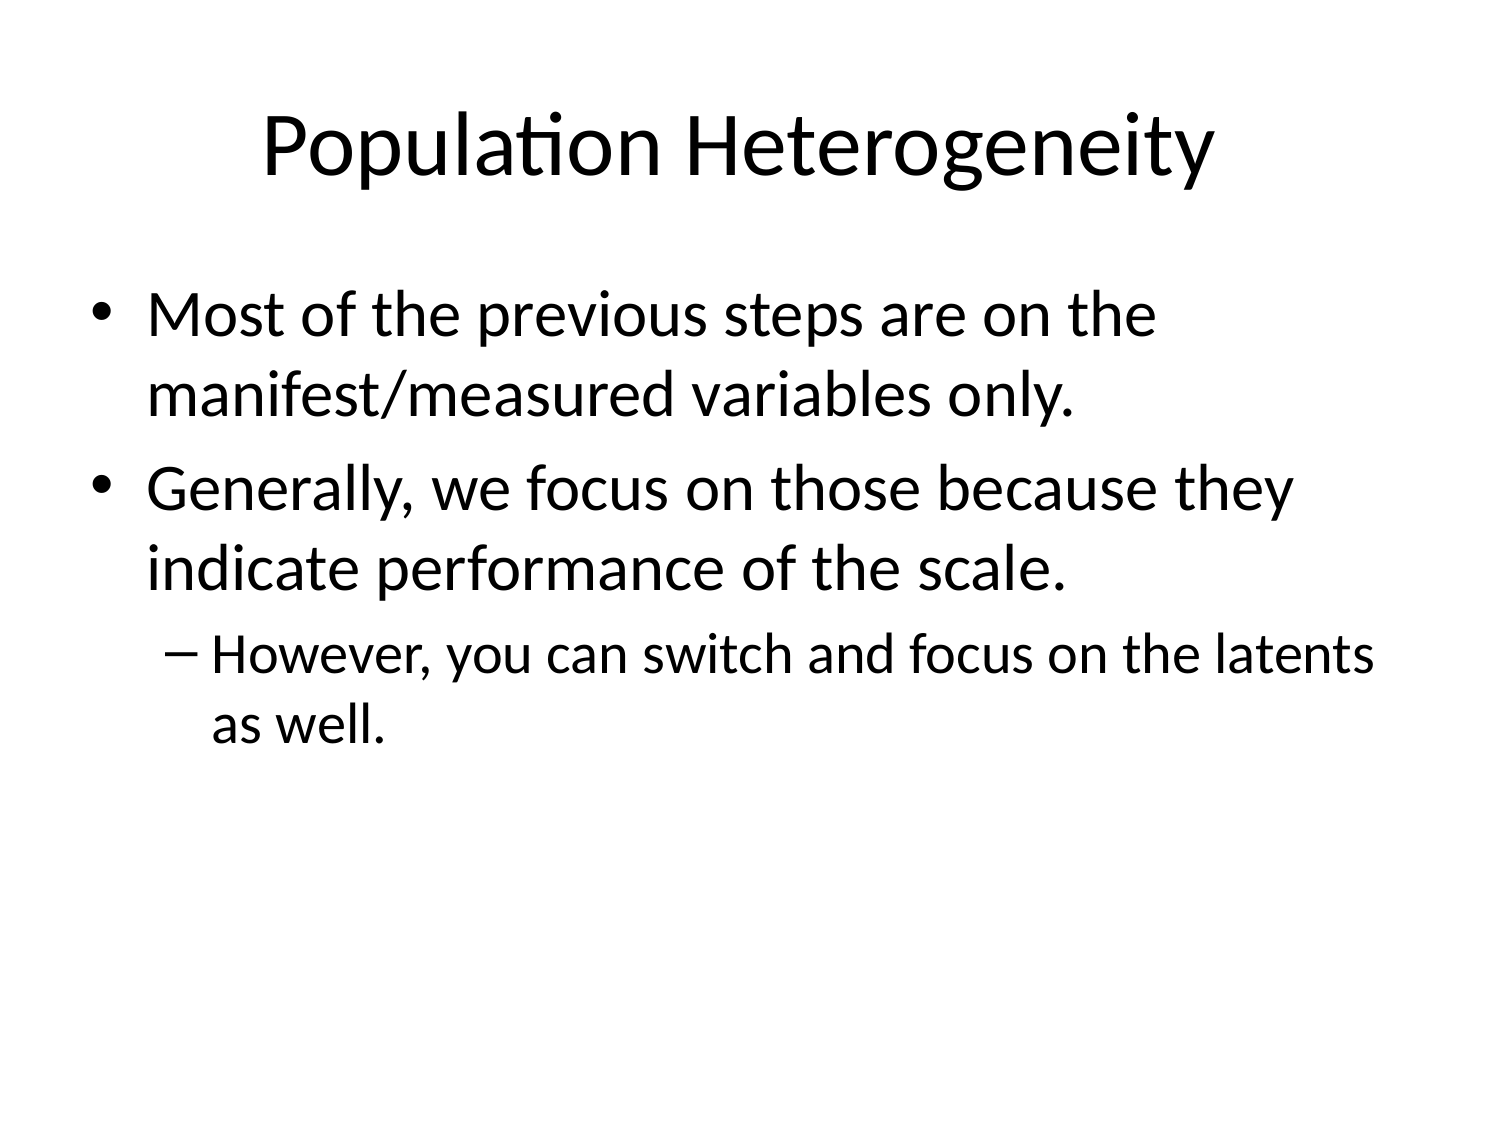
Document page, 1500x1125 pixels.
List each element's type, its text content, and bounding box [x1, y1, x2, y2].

list Most of the previous steps are on the manifest/measured variables only. Generally, we focus on those because they indicate performance of the scale. However, you can switch and focus on the latents as well. [75, 262, 1425, 1005]
title Population Heterogeneity [75, 45, 1425, 233]
